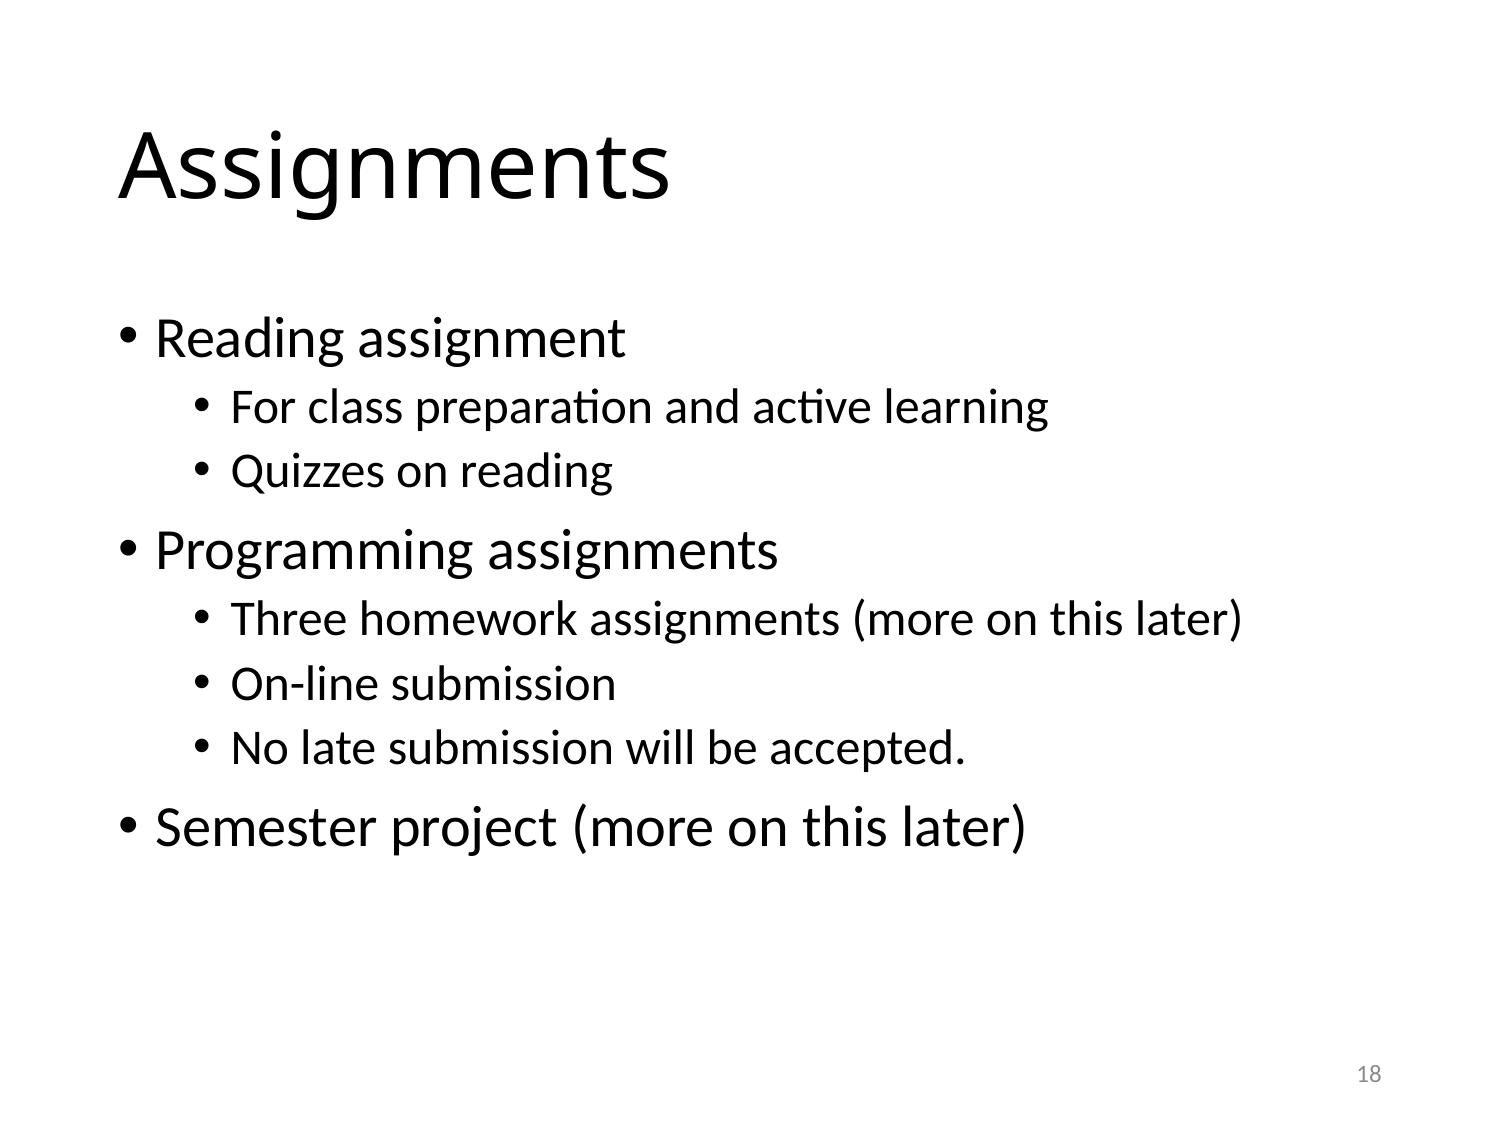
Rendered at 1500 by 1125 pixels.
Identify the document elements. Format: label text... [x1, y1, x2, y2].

list Reading assignment For class preparation and active learning Quizzes on reading Programming assignments Three homework assignments (more on this later) On-line submission No late submission will be accepted. Semester project (more on this later) [103, 299, 1397, 1014]
title Assignments [103, 59, 1397, 278]
slide_number 18 [1059, 1042, 1397, 1103]
